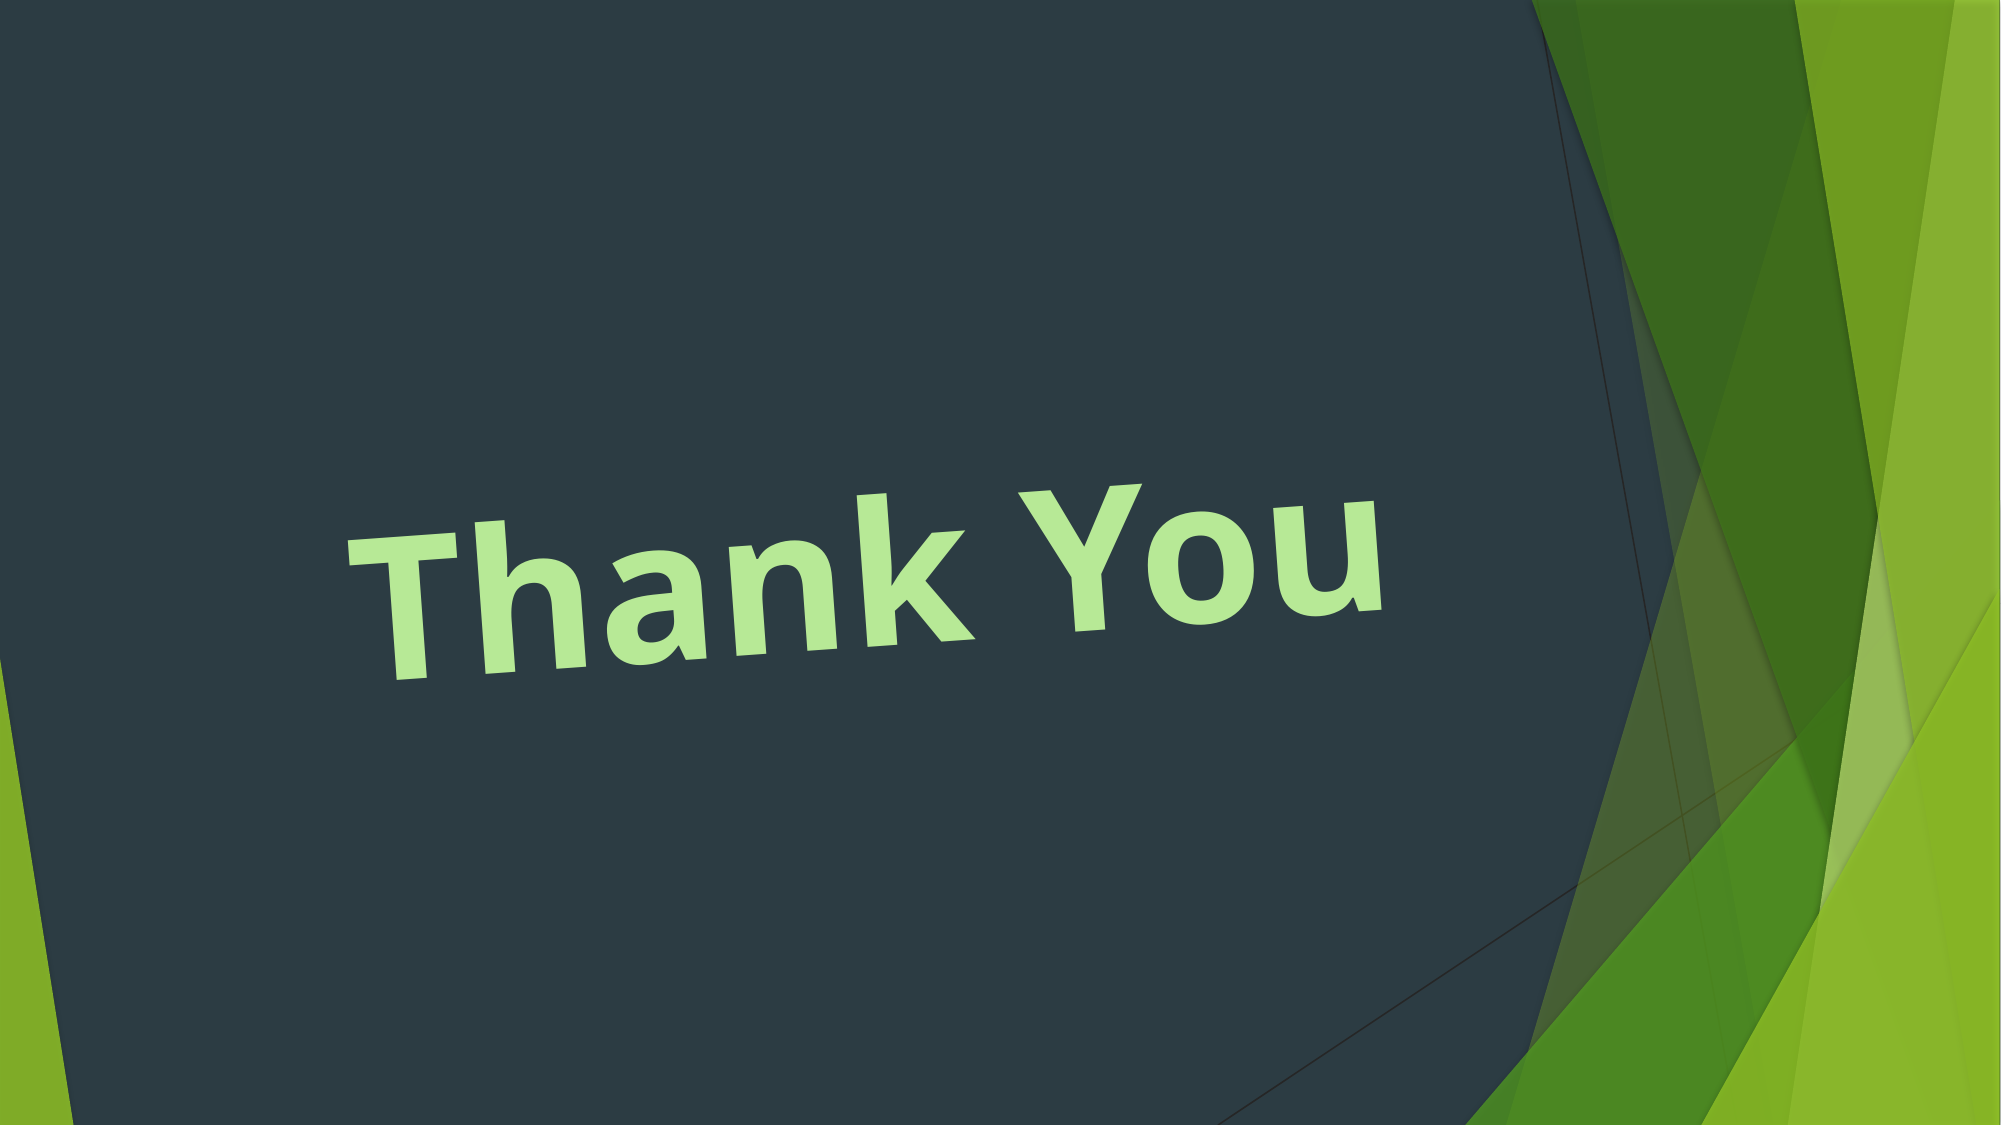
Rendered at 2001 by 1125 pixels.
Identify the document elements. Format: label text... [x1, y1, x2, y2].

text_box Thank You [325, 390, 1543, 732]
